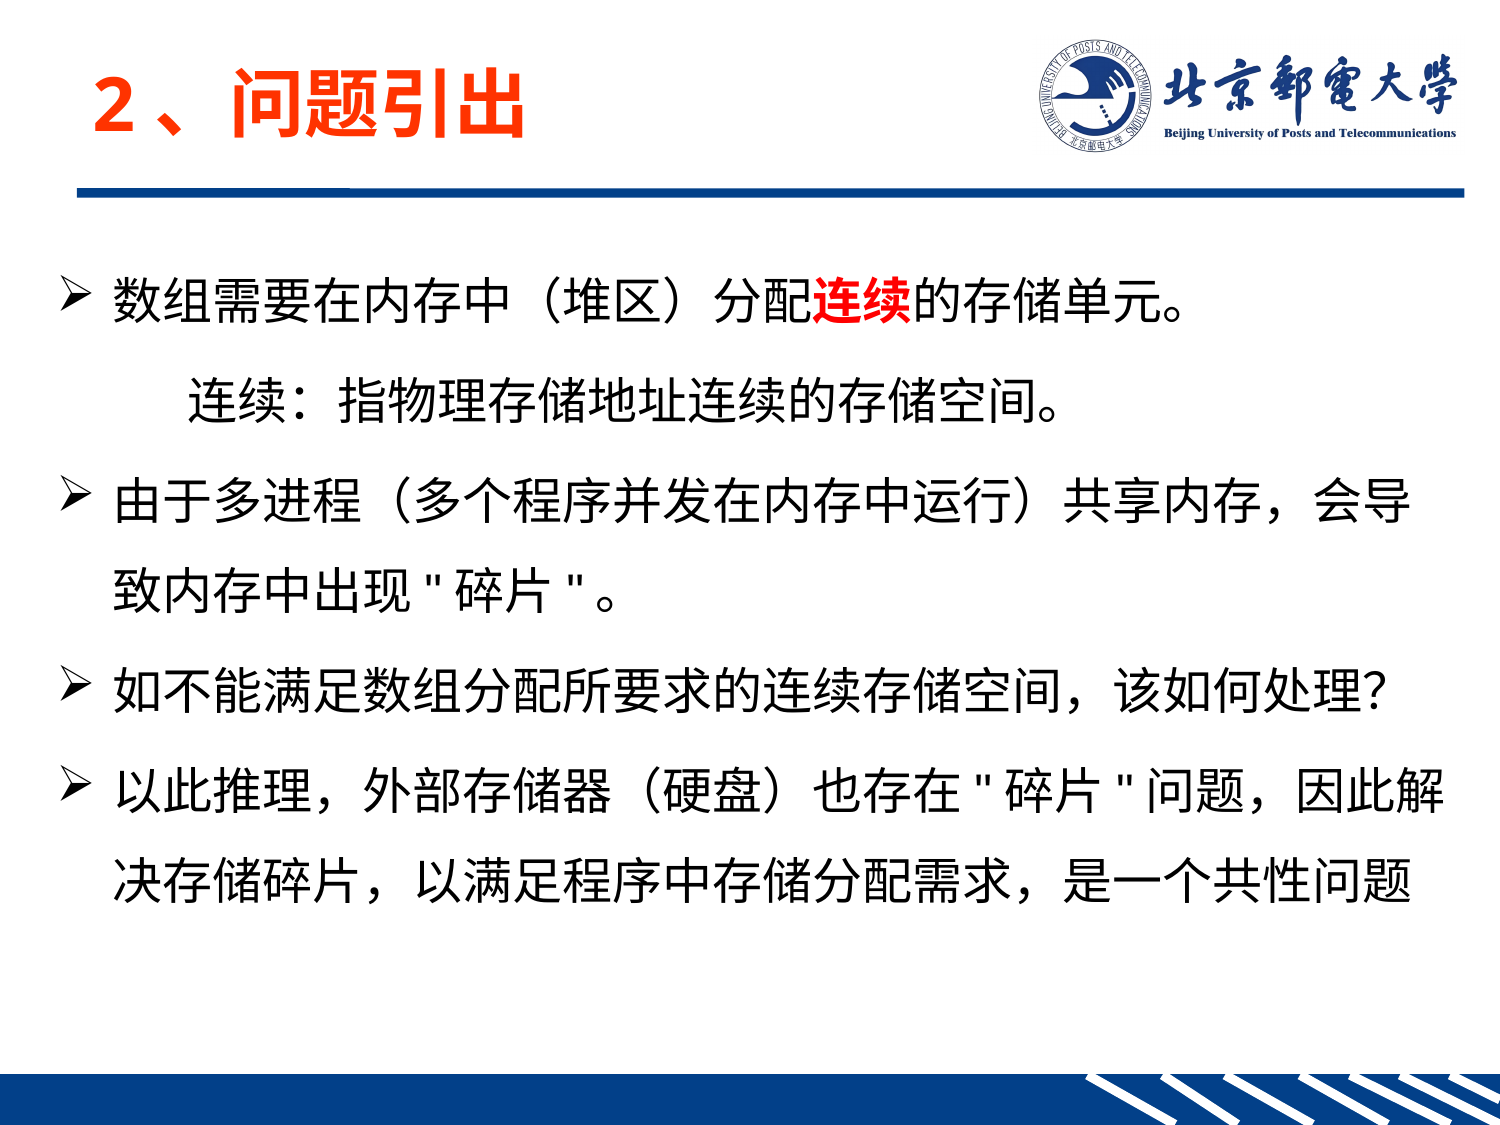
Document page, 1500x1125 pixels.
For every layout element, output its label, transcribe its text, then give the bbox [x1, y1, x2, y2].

list 数组需要在内存中（堆区）分配连续的存储单元。 连续：指物理存储地址连续的存储空间。 由于多进程（多个程序并发在内存中运行）共享内存，会导致内存中出现"碎片"。 如不能满足数组分配所要求的连续存储空间，该如何处理？ 以此推理，外部存储器（硬盘）也存在"碎片"问题，因此解决存储碎片，以满足程序中存储分配需求，是一个共性问题 [41, 231, 1475, 1098]
text_box 2、问题引出 [76, 42, 1470, 161]
picture [1032, 35, 1465, 42]
